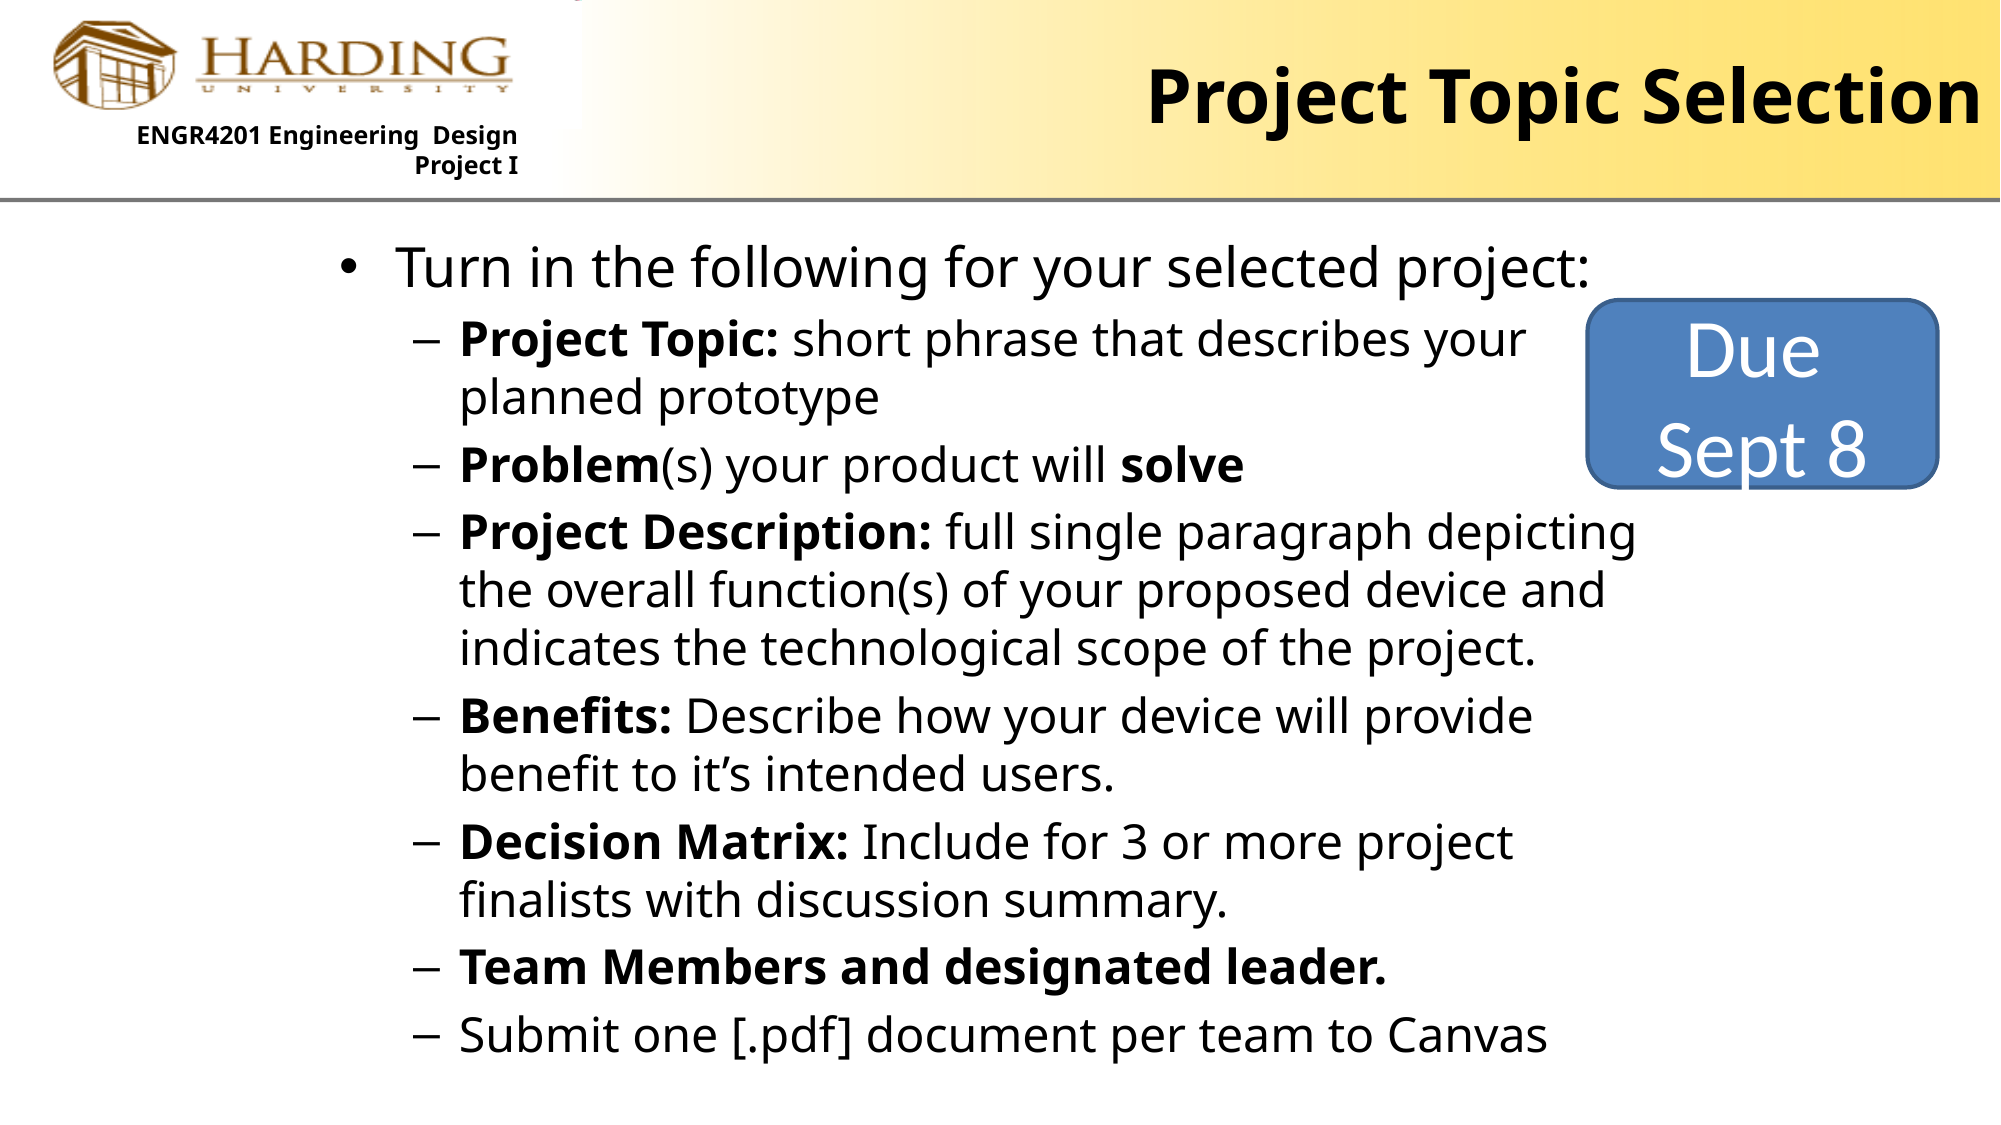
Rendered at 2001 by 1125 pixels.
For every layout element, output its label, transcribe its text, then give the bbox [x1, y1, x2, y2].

title Project Topic Selection [533, 0, 2000, 188]
list Turn in the following for your selected project: Project Topic: short phrase that describes your planned prototype Problem(s) your product will solve Project Description: full single paragraph depicting the overall function(s) of your proposed device and indicates the technological scope of the project. Benefits: Describe how your device will provide benefit to it’s intended users. Decision Matrix: Include for 3 or more project finalists with discussion summary. Team Members and designated leader. Submit one [.pdf] document per team to Canvas [324, 224, 1675, 1125]
text_box Due Sept 8 [1585, 297, 1940, 490]
picture [0, 0, 533, 129]
